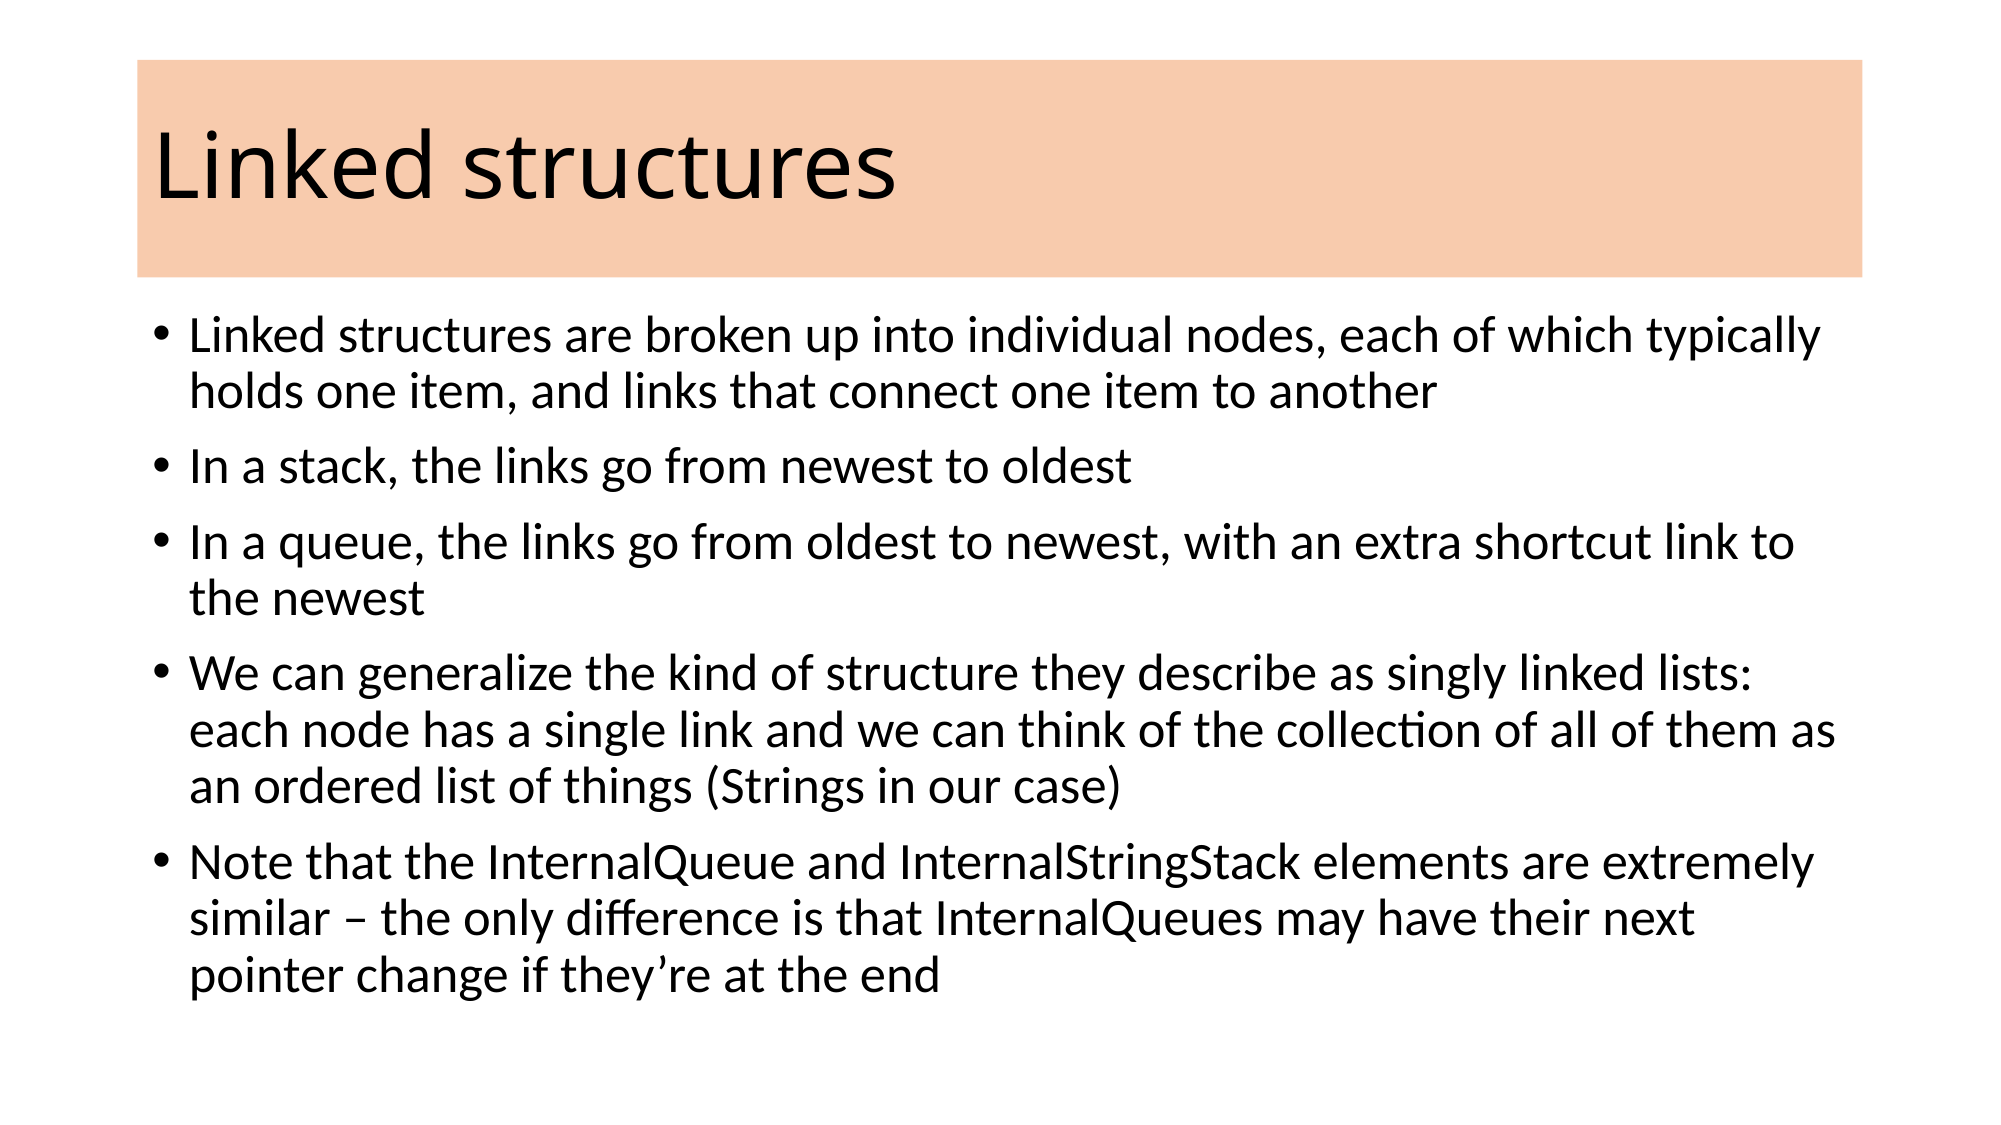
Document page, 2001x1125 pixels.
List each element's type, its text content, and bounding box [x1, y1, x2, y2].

title Linked structures [137, 59, 1863, 278]
list Linked structures are broken up into individual nodes, each of which typically holds one item, and links that connect one item to another In a stack, the links go from newest to oldest In a queue, the links go from oldest to newest, with an extra shortcut link to the newest We can generalize the kind of structure they describe as singly linked lists: each node has a single link and we can think of the collection of all of them as an ordered list of things (Strings in our case) Note that the InternalQueue and InternalStringStack elements are extremely similar – the only difference is that InternalQueues may have their next pointer change if they’re at the end [137, 299, 1863, 1014]
